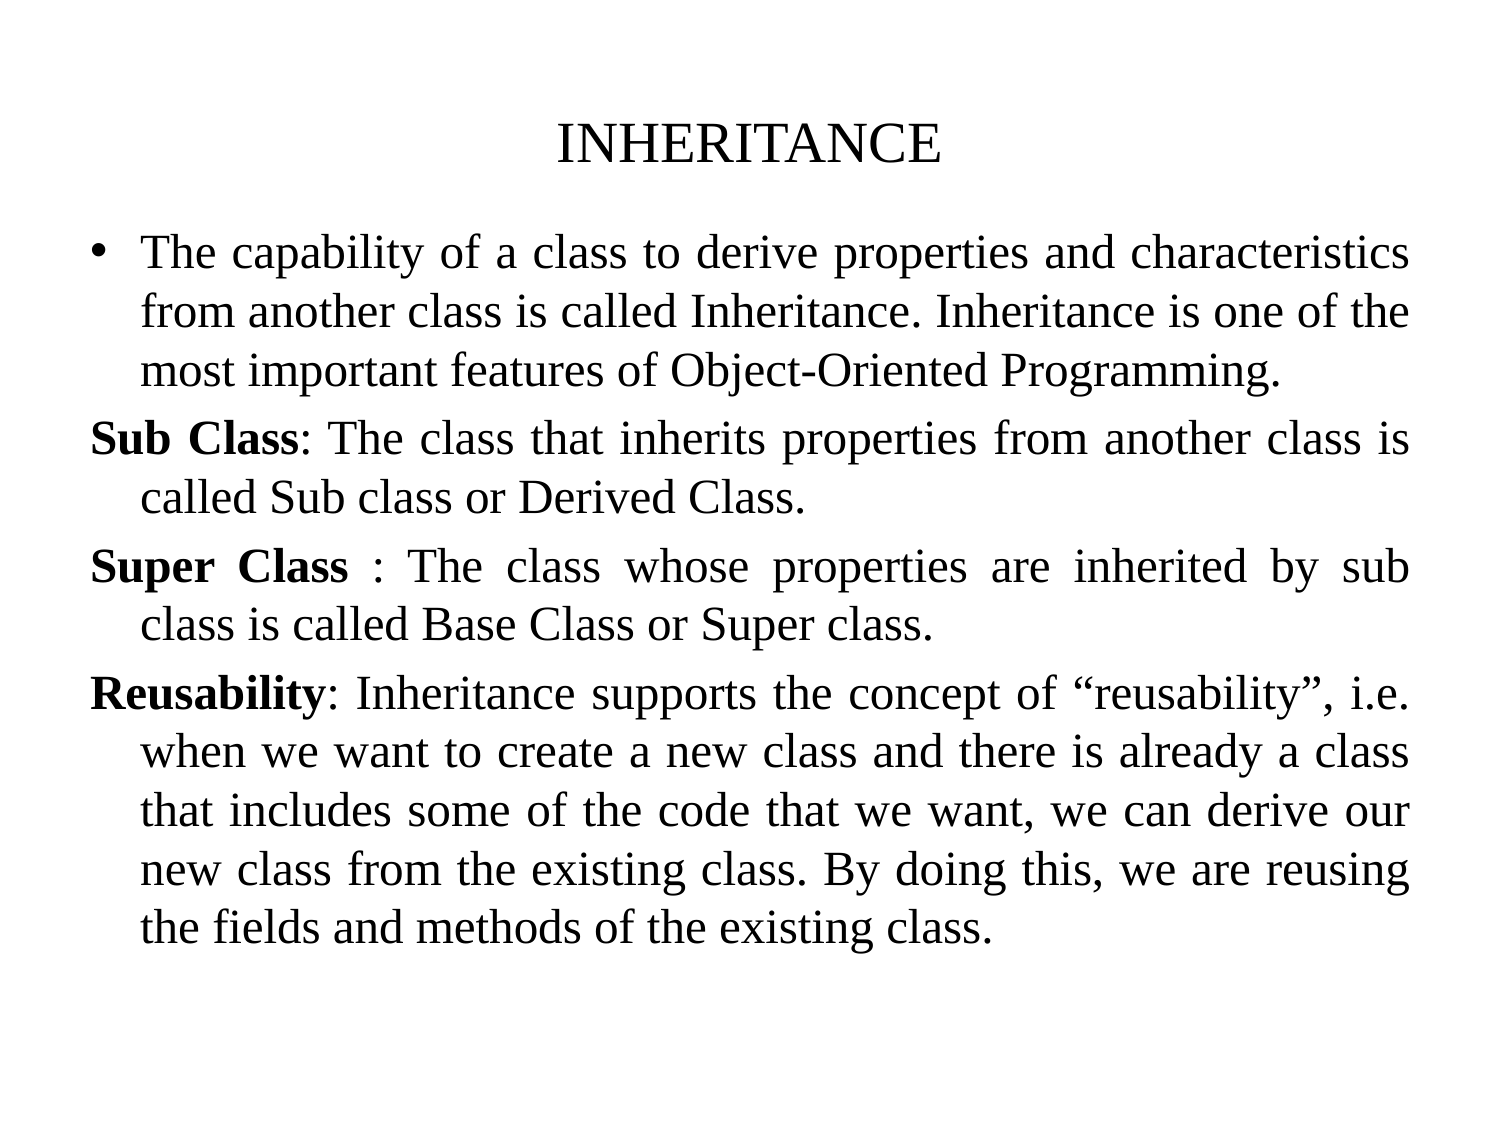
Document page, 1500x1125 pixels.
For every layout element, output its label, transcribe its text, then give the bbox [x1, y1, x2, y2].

title INHERITANCE [75, 45, 1425, 212]
list The capability of a class to derive properties and characteristics from another class is called Inheritance. Inheritance is one of the most important features of Object-Oriented Programming. Sub Class: The class that inherits properties from another class is called Sub class or Derived Class. Super Class : The class whose properties are inherited by sub class is called Base Class or Super class. Reusability: Inheritance supports the concept of “reusability”, i.e. when we want to create a new class and there is already a class that includes some of the code that we want, we can derive our new class from the existing class. By doing this, we are reusing the fields and methods of the existing class. [75, 212, 1425, 1005]
